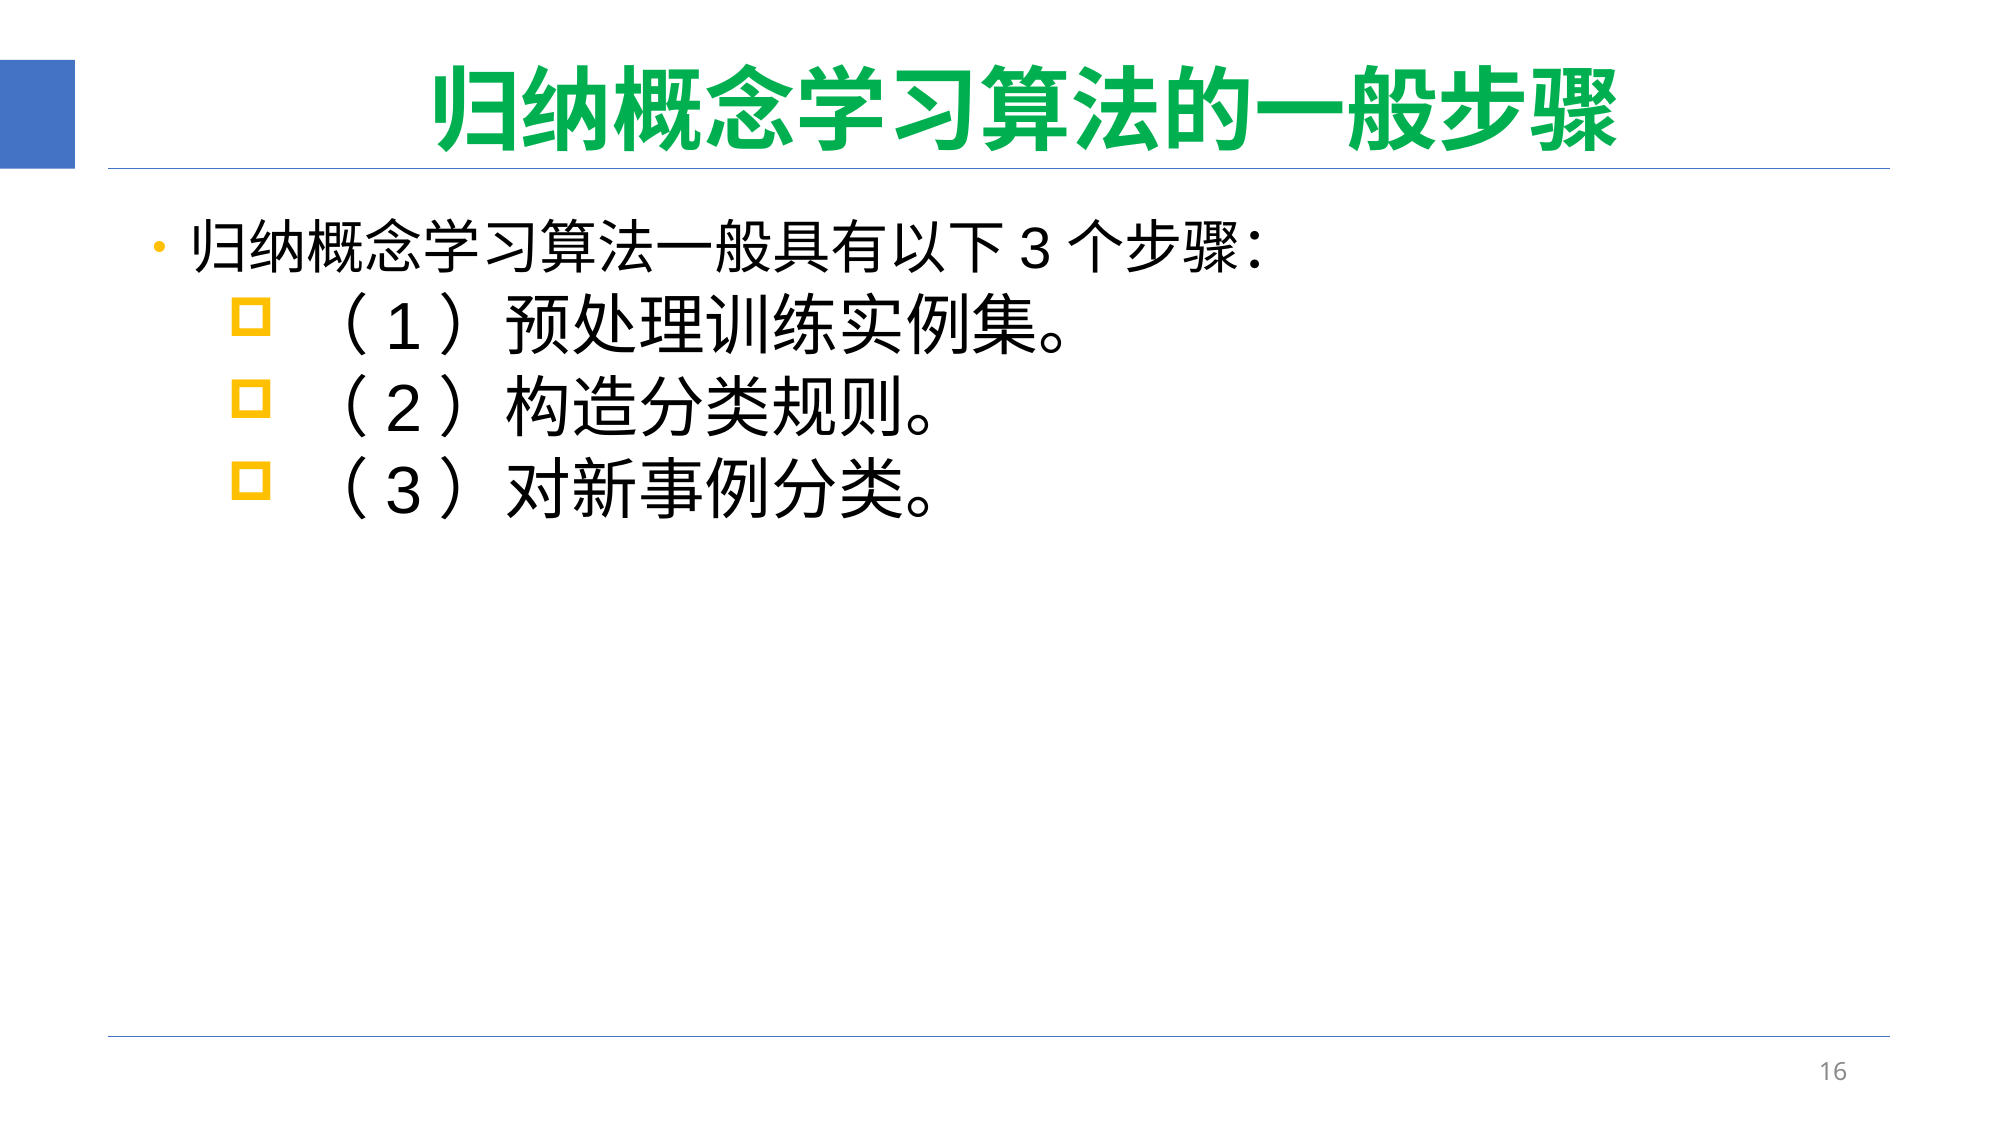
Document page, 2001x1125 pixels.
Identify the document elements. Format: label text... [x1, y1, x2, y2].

slide_number 16 [1412, 1042, 1863, 1103]
list 归纳概念学习算法一般具有以下3个步骤： （1）预处理训练实例集。 （2）构造分类规则。 （3）对新事例分类。 [137, 210, 1863, 1014]
title 归纳概念学习算法的一般步骤 [101, 50, 1950, 179]
